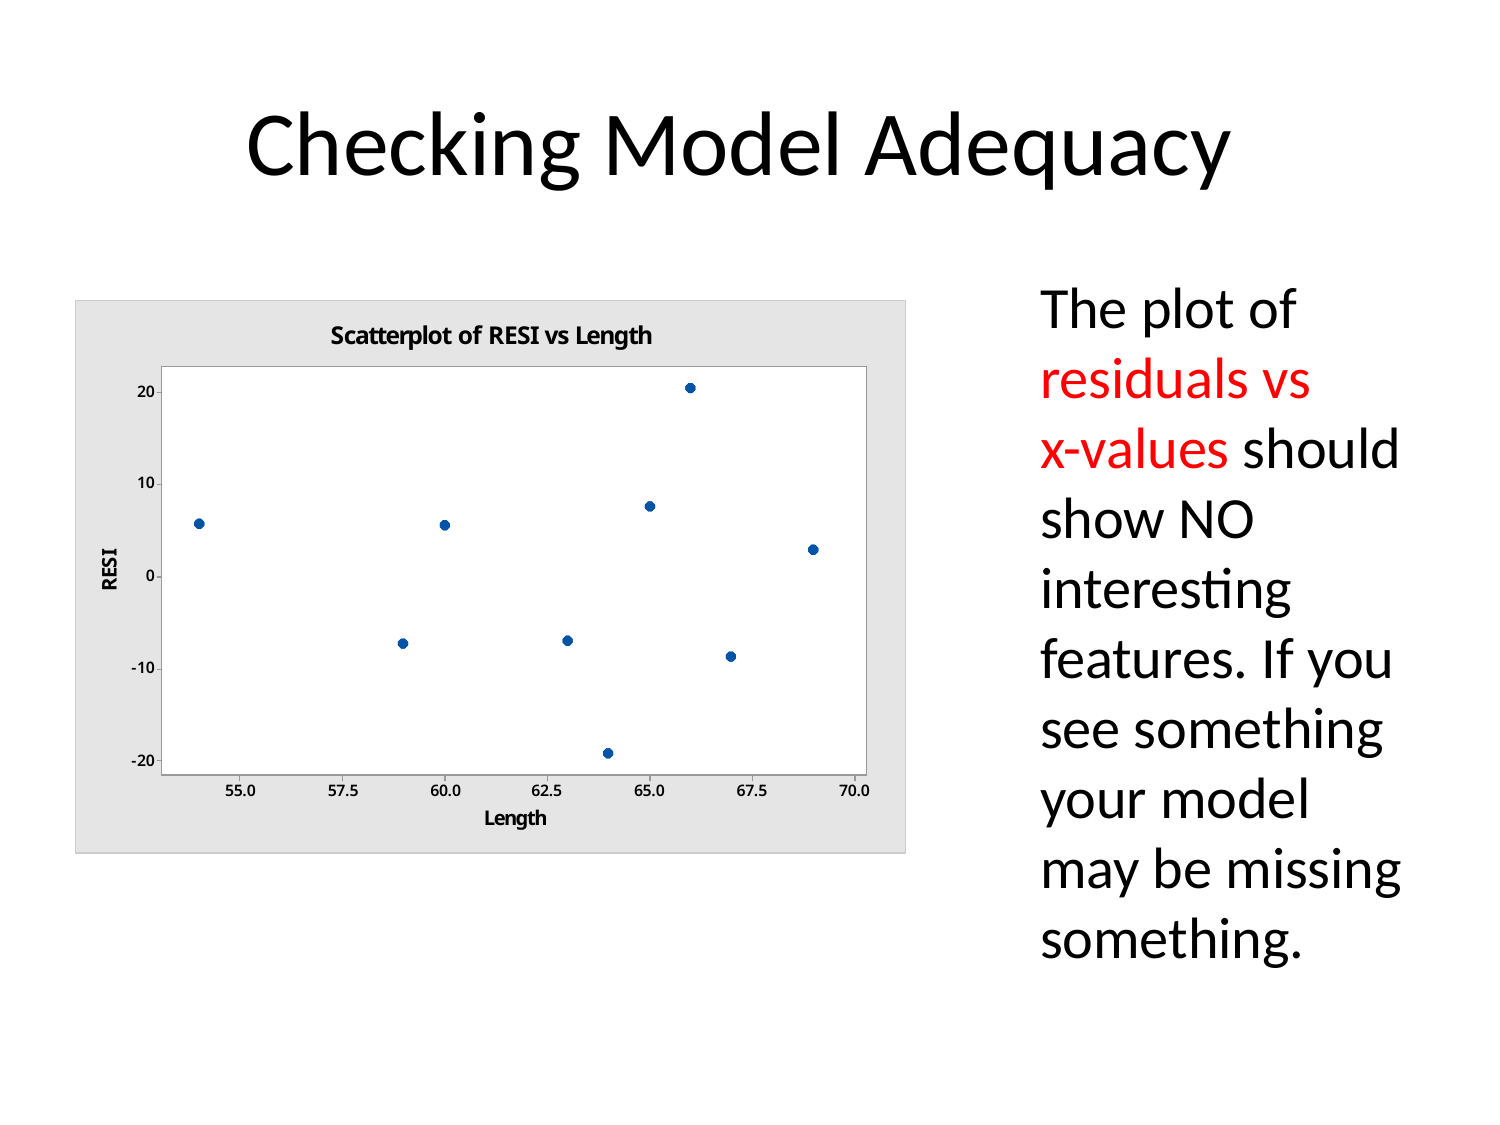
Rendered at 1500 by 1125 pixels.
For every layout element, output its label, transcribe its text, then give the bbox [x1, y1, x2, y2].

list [74, 299, 908, 855]
title Checking Model Adequacy [75, 45, 1425, 233]
list The plot of residuals vs x-values should show NO interesting features. If you see something your model may be missing something. [1025, 262, 1425, 1005]
